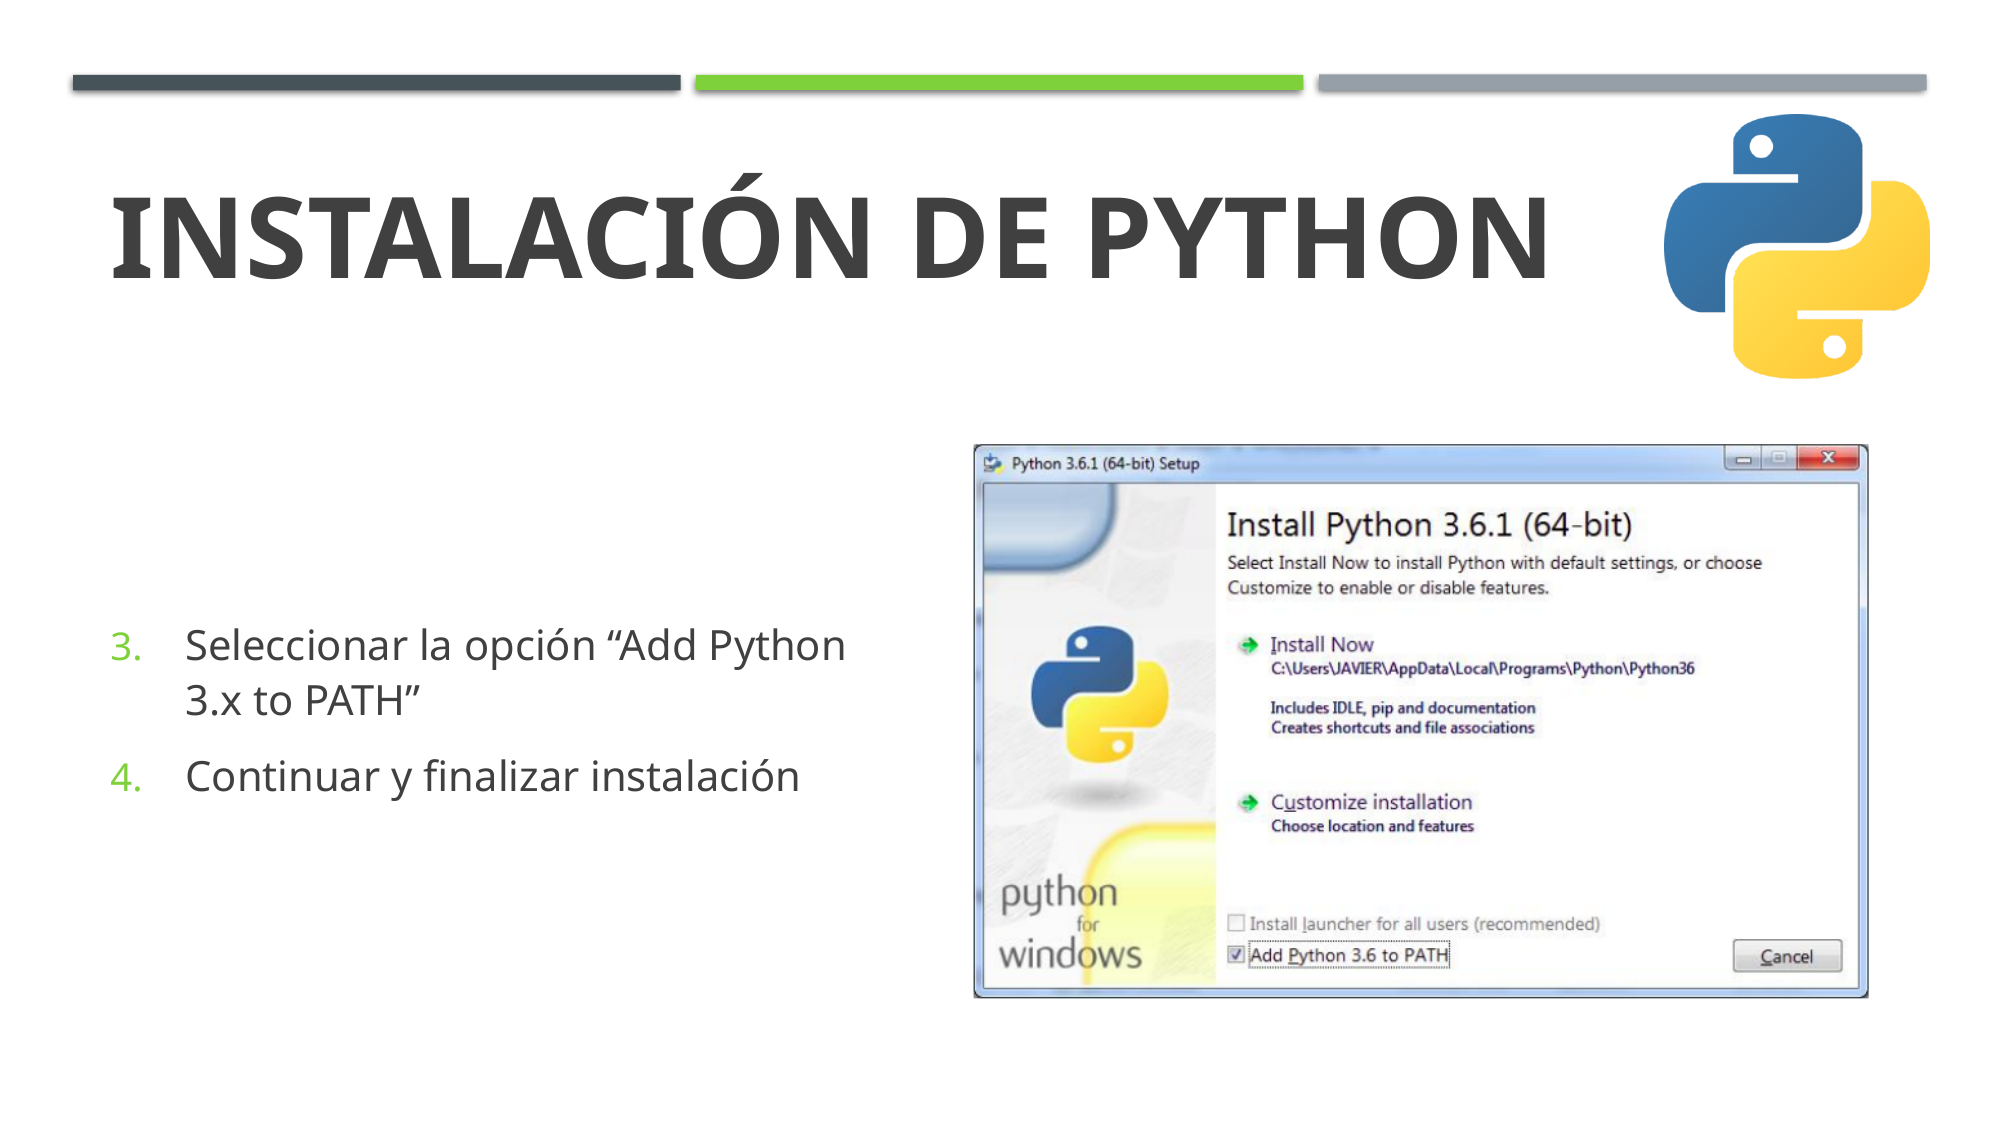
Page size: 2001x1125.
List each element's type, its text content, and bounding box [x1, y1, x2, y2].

list Seleccionar la opción “Add Python 3.x to PATH” Continuar y finalizar instalación [95, 414, 886, 999]
picture [1664, 113, 1930, 380]
picture [957, 424, 1892, 1020]
title INSTALACIÓN DE PYTHON [95, 115, 1660, 311]
